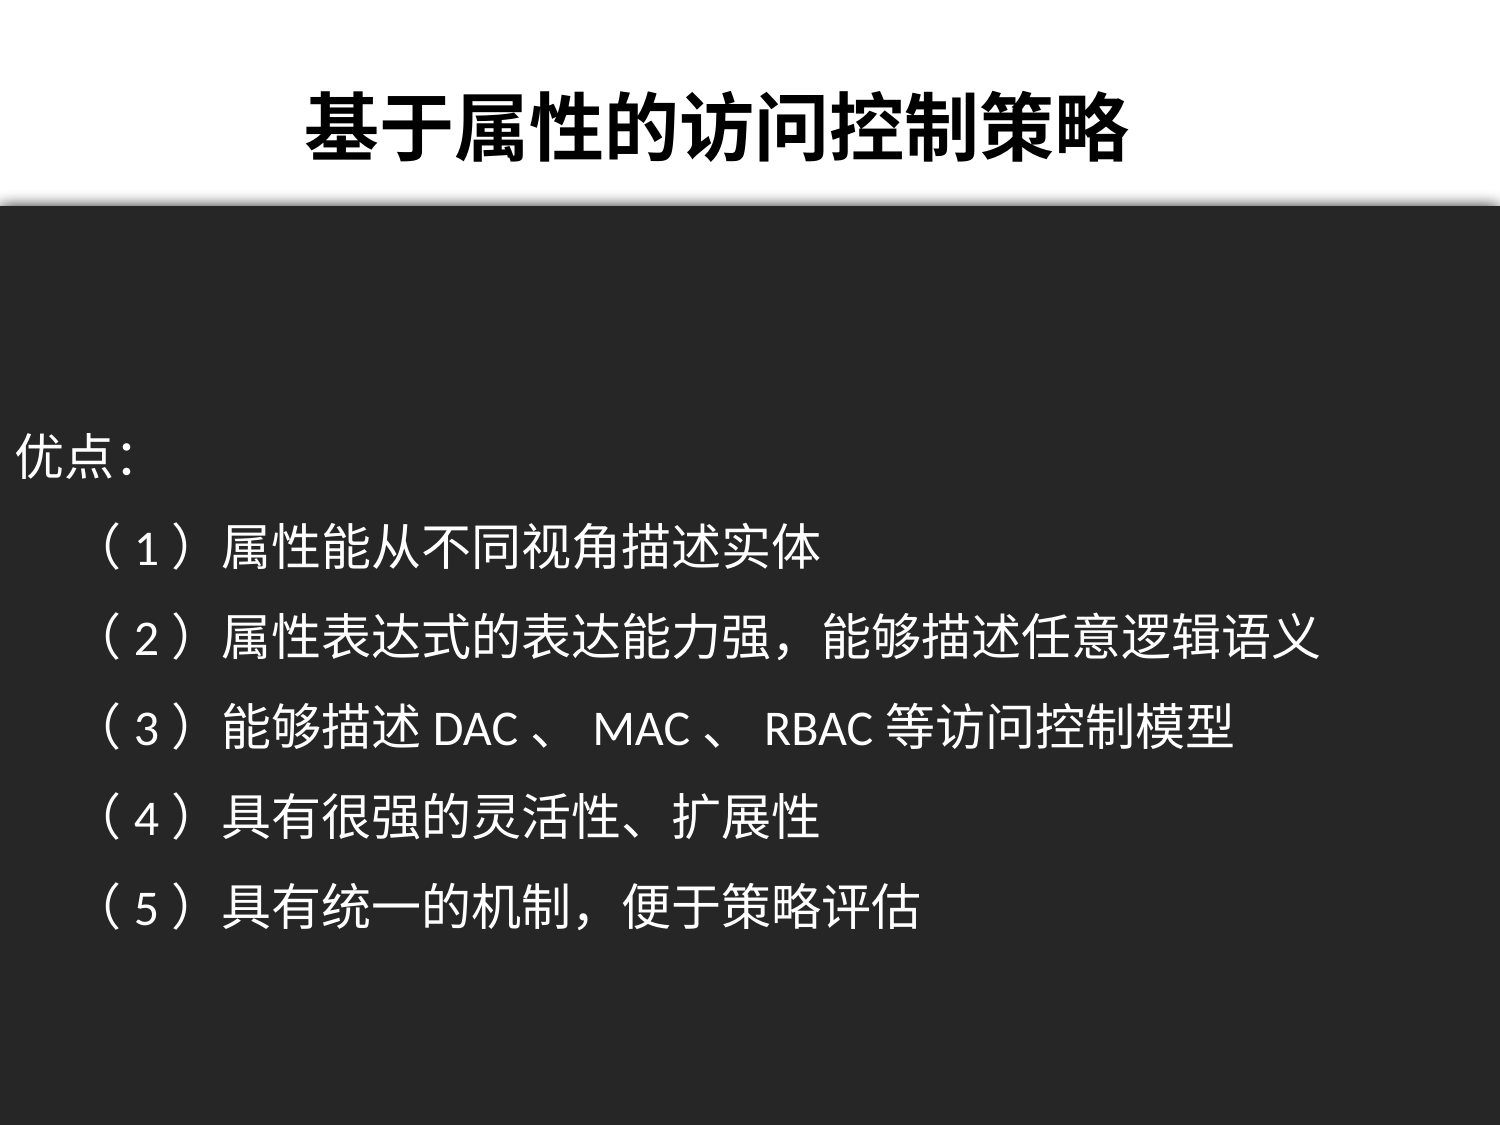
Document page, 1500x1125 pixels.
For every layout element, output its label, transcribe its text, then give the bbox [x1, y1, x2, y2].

title 基于属性的访问控制策略 [30, 62, 1404, 188]
text_box 优点： （1）属性能从不同视角描述实体 （2）属性表达式的表达能力强，能够描述任意逻辑语义 （3）能够描述DAC、MAC、RBAC等访问控制模型 （4）具有很强的灵活性、扩展性 （5）具有统一的机制，便于策略评估 [0, 204, 1500, 1125]
